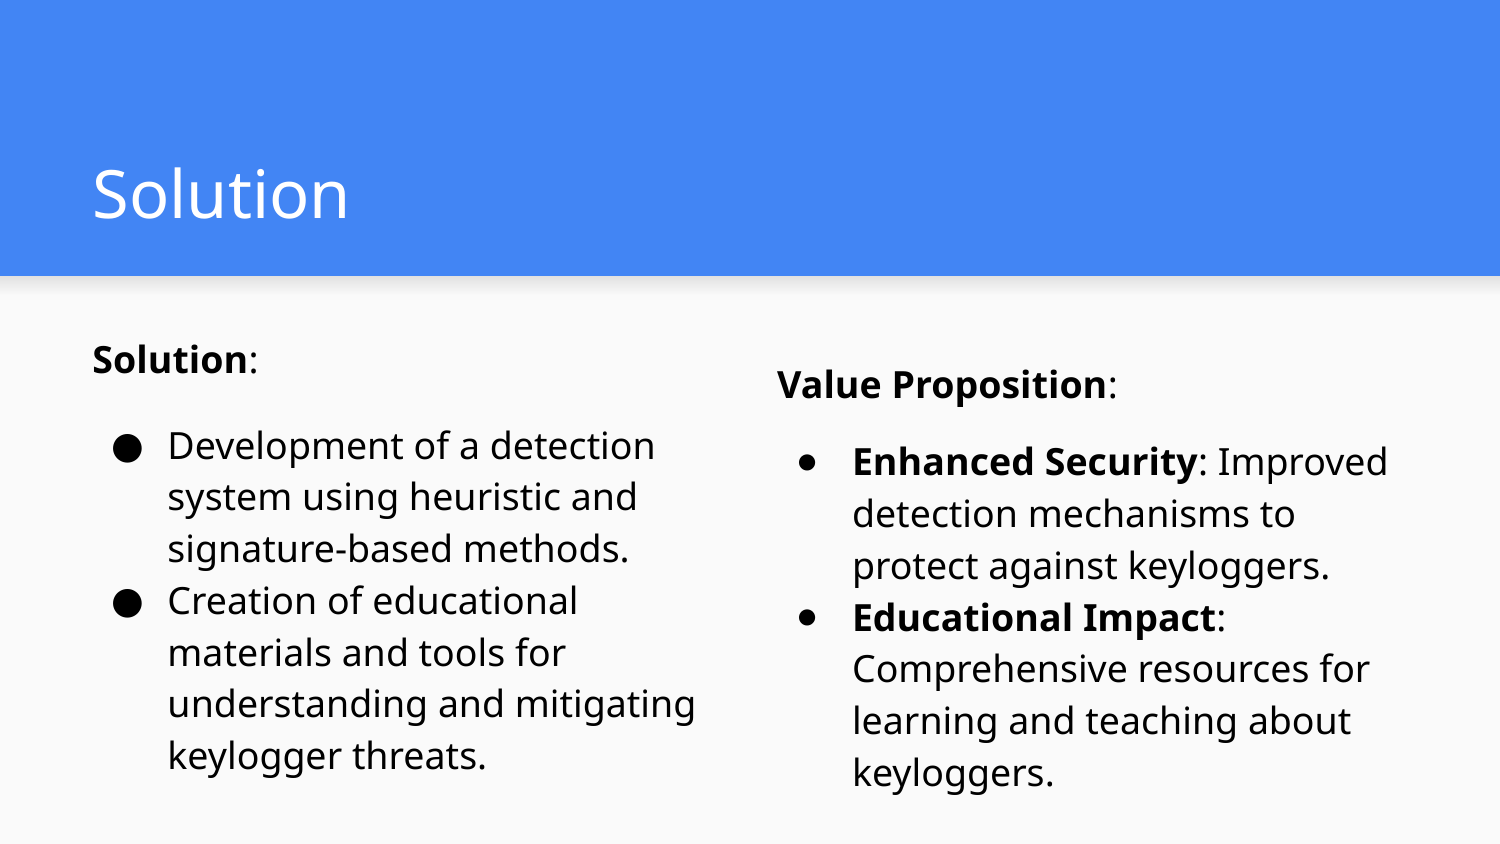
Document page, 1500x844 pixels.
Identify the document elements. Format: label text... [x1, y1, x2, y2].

list Value Proposition: Enhanced Security: Improved detection mechanisms to protect against keyloggers. Educational Impact: Comprehensive resources for learning and teaching about keyloggers. [762, 339, 1427, 760]
list Solution: Development of a detection system using heuristic and signature-based methods. Creation of educational materials and tools for understanding and mitigating keylogger threats. [77, 314, 727, 760]
title Solution [77, 121, 1427, 248]
